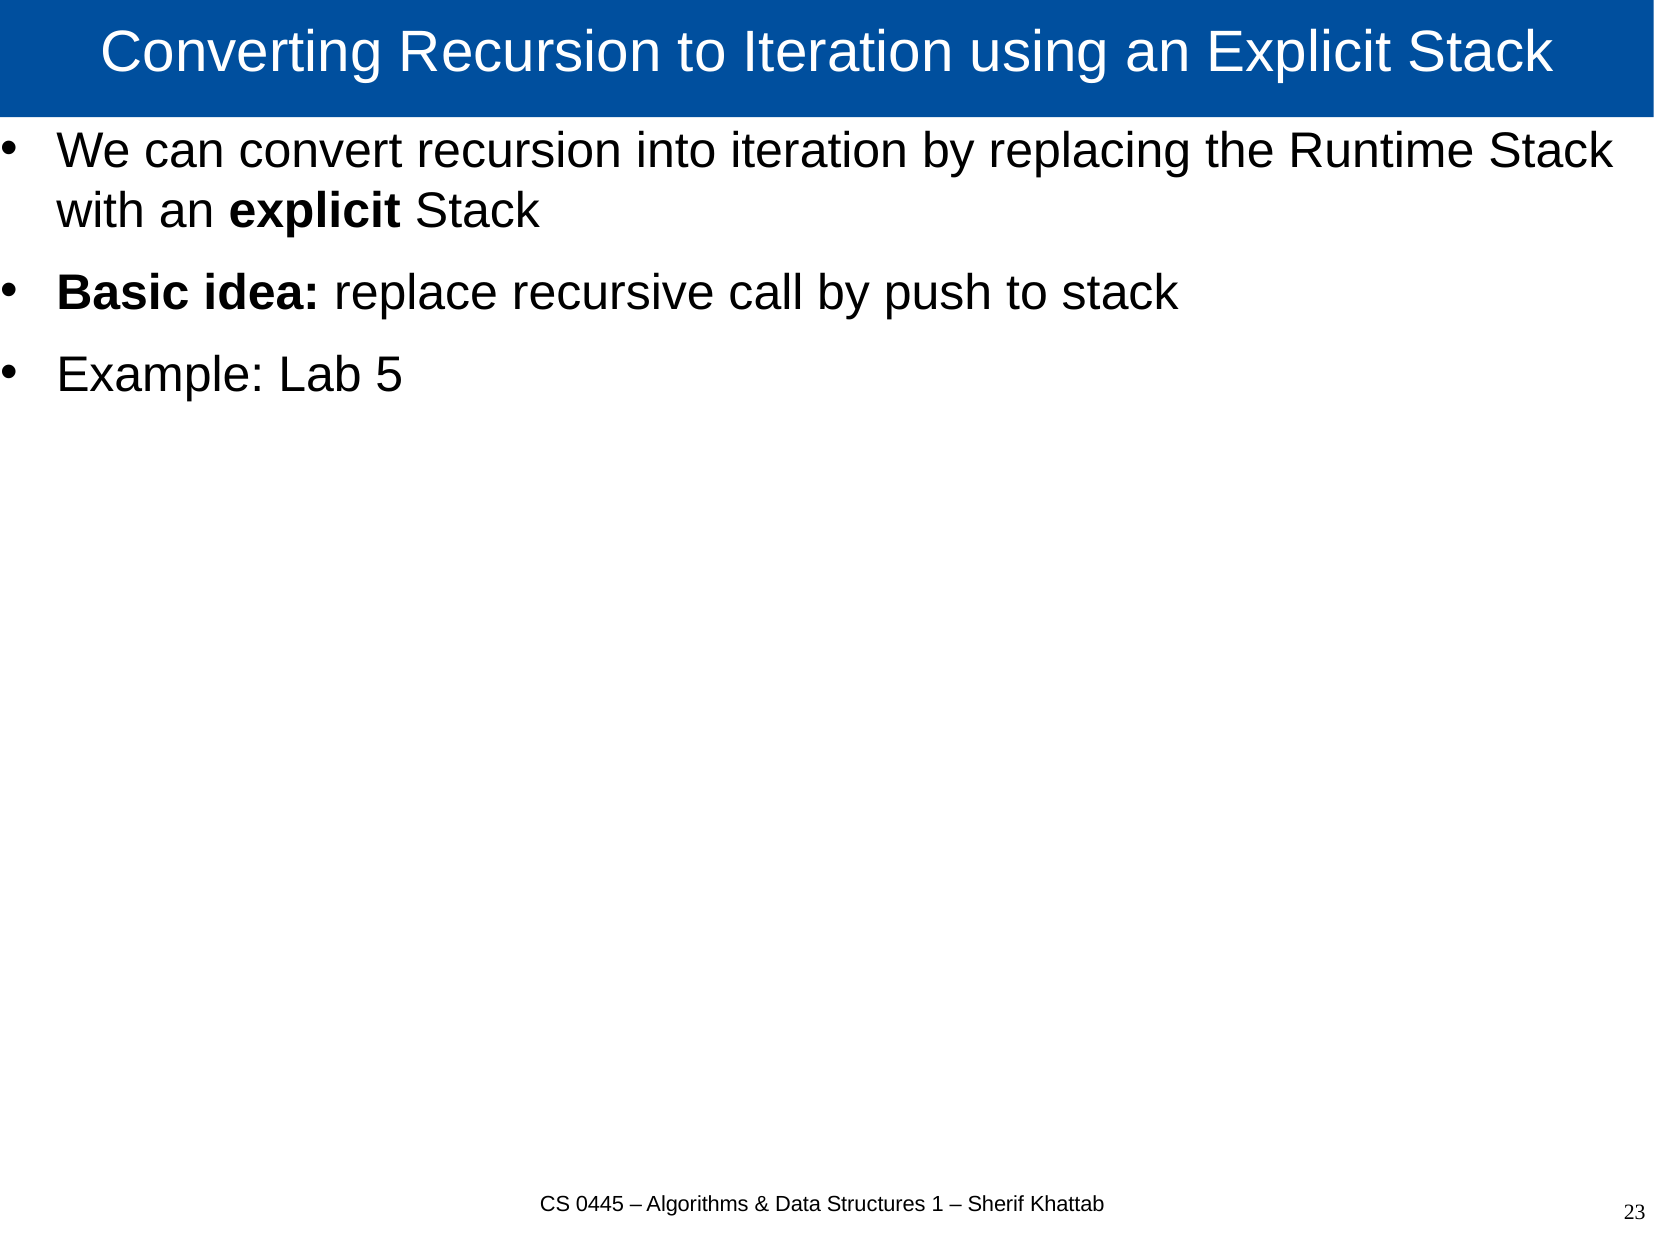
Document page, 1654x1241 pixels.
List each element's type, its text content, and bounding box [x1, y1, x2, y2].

slide_number 23 [1265, 1198, 1647, 1241]
footer CS 0445 – Algorithms & Data Structures 1 – Sherif Khattab [407, 1190, 1238, 1241]
title Converting Recursion to Iteration using an Explicit Stack [0, 0, 1654, 117]
list We can convert recursion into iteration by replacing the Runtime Stack with an explicit Stack Basic idea: replace recursive call by push to stack Example: Lab 5 [0, 117, 1654, 1195]
